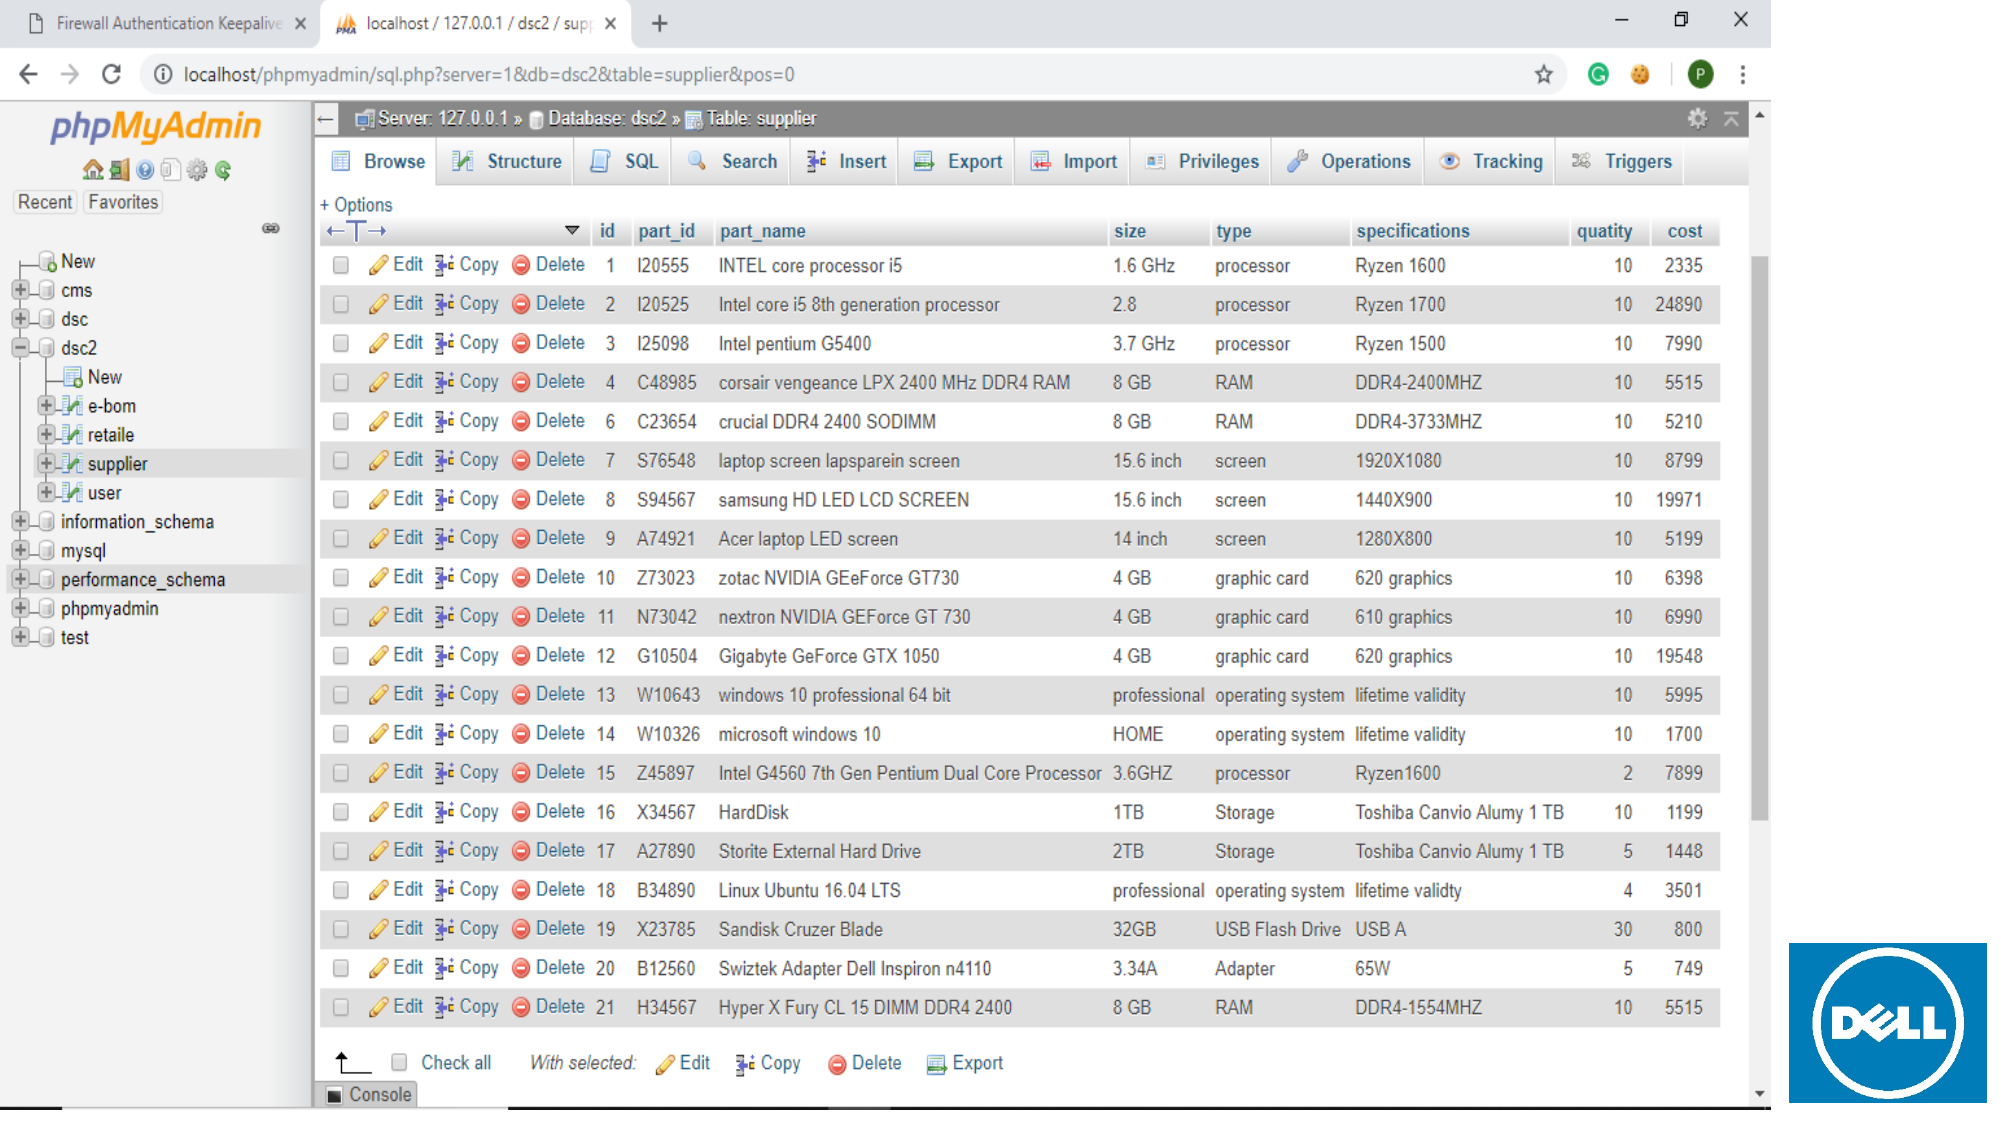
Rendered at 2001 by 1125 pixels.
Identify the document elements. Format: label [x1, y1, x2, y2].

picture [0, 0, 1771, 1110]
picture [1813, 948, 1964, 1099]
